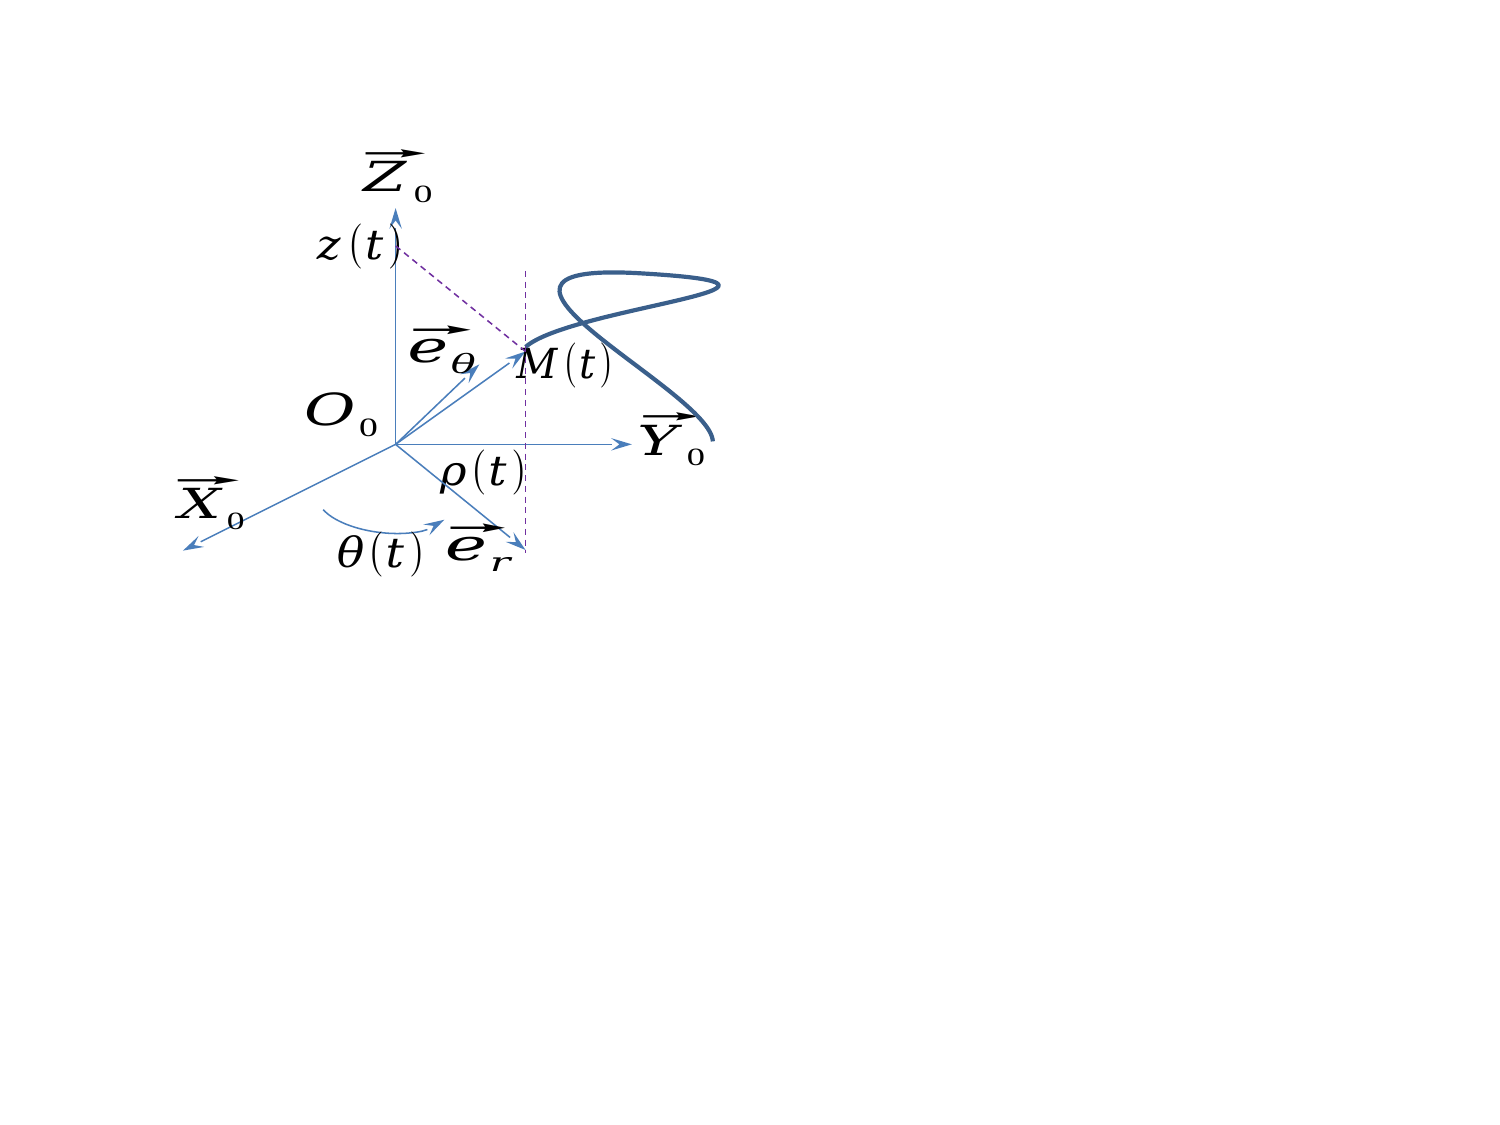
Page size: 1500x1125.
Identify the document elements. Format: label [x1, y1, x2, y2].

text_box [531, 270, 721, 442]
text_box [395, 359, 521, 442]
text_box [395, 444, 526, 551]
text_box [395, 364, 480, 445]
text_box [395, 245, 526, 352]
text_box [182, 444, 390, 551]
